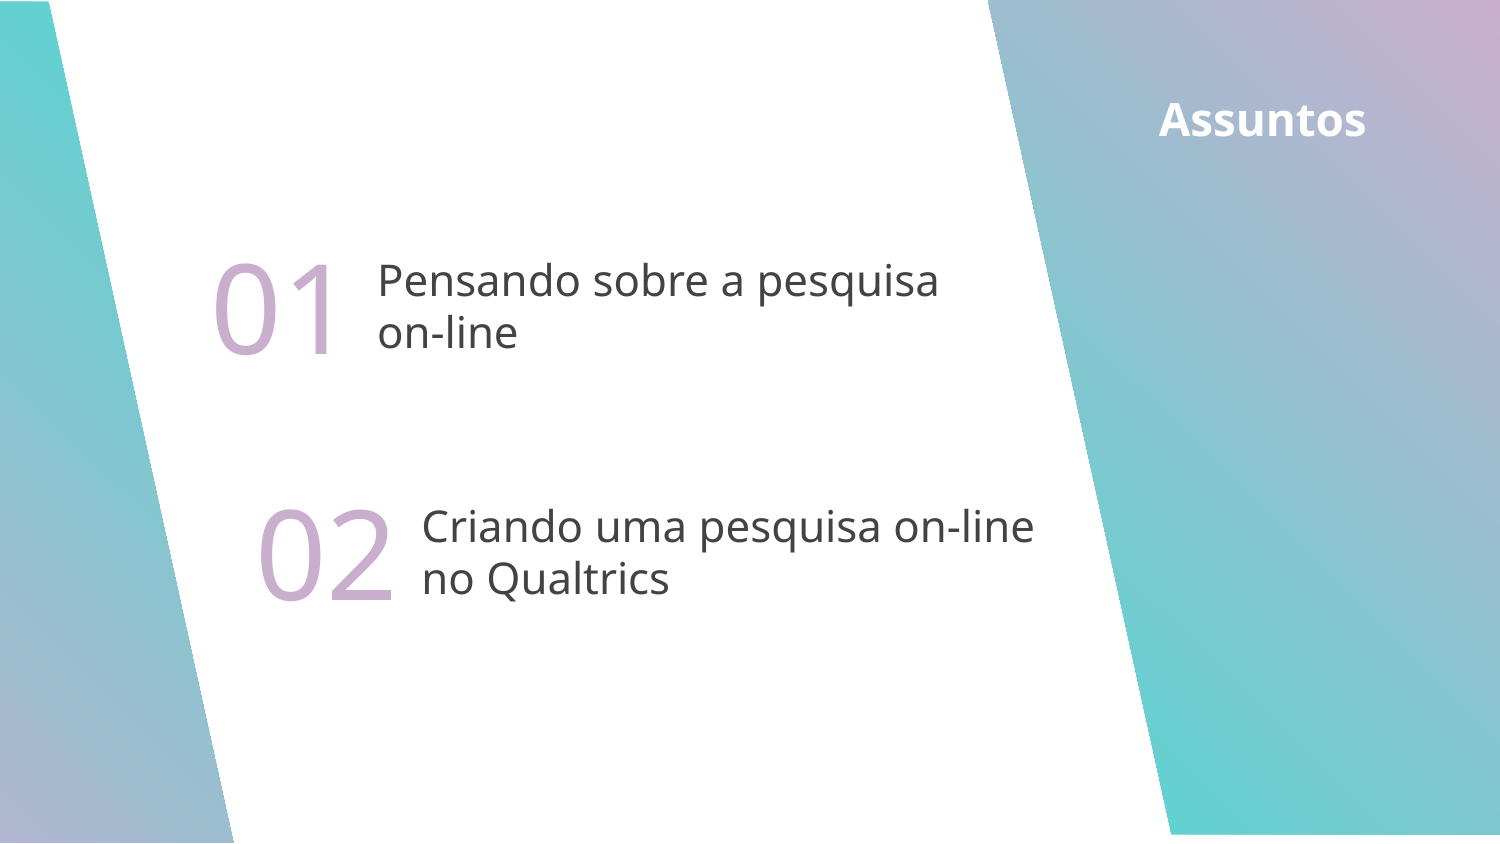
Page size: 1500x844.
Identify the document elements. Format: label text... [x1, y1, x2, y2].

title Assuntos [1115, 55, 1382, 181]
title 02 [240, 502, 458, 598]
subtitle Criando uma pesquisa on-line no Qualtrics [406, 523, 1090, 619]
subtitle Pensando sobre a pesquisa on-line [362, 277, 987, 373]
title 01 [195, 256, 413, 352]
